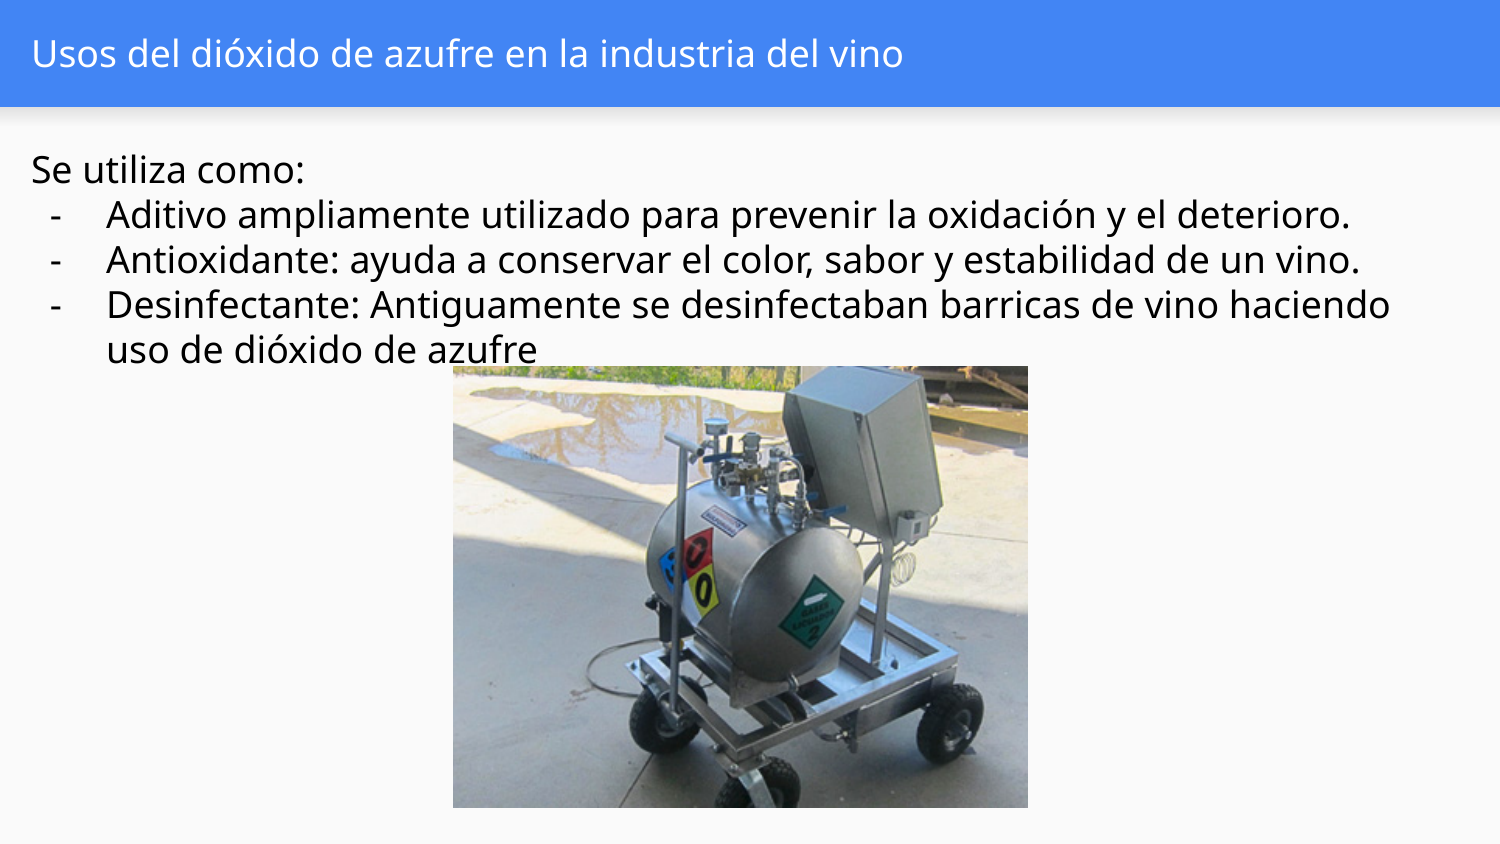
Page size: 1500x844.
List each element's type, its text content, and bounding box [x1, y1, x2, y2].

text_box Se utiliza como: Aditivo ampliamente utilizado para prevenir la oxidación y el deterioro. Antioxidante: ayuda a conservar el color, sabor y estabilidad de un vino. Desinfectante: Antiguamente se desinfectaban barricas de vino haciendo uso de dióxido de azufre [16, 131, 1472, 387]
picture [452, 366, 1028, 808]
title Usos del dióxido de azufre en la industria del vino [16, 2, 1464, 102]
